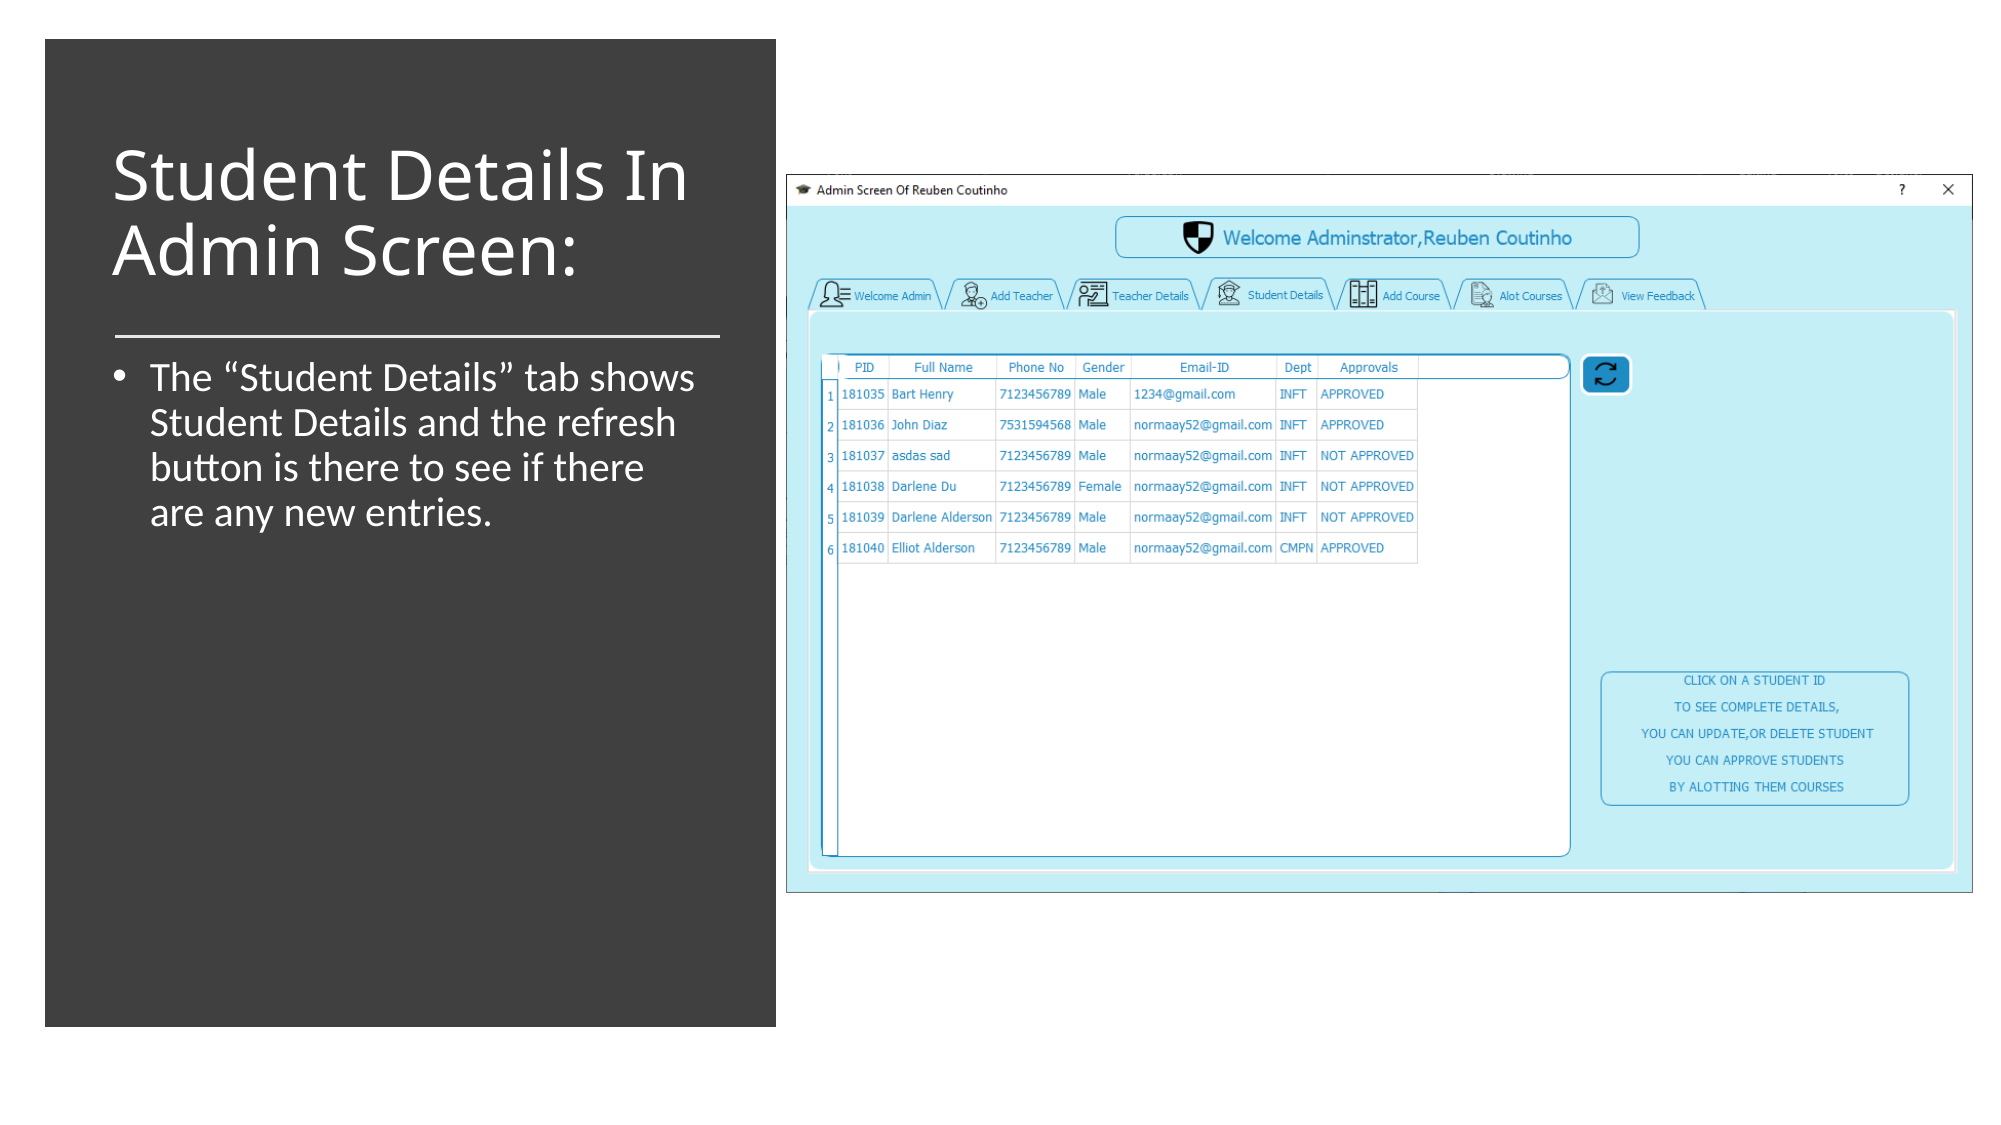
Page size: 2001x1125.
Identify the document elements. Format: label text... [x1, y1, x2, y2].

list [786, 174, 1973, 893]
text_box [54, 49, 767, 1018]
list The “Student Details” tab shows Student Details and the refresh button is there to see if there are any new entries. [97, 348, 725, 967]
title Student Details In Admin Screen: [97, 105, 725, 326]
